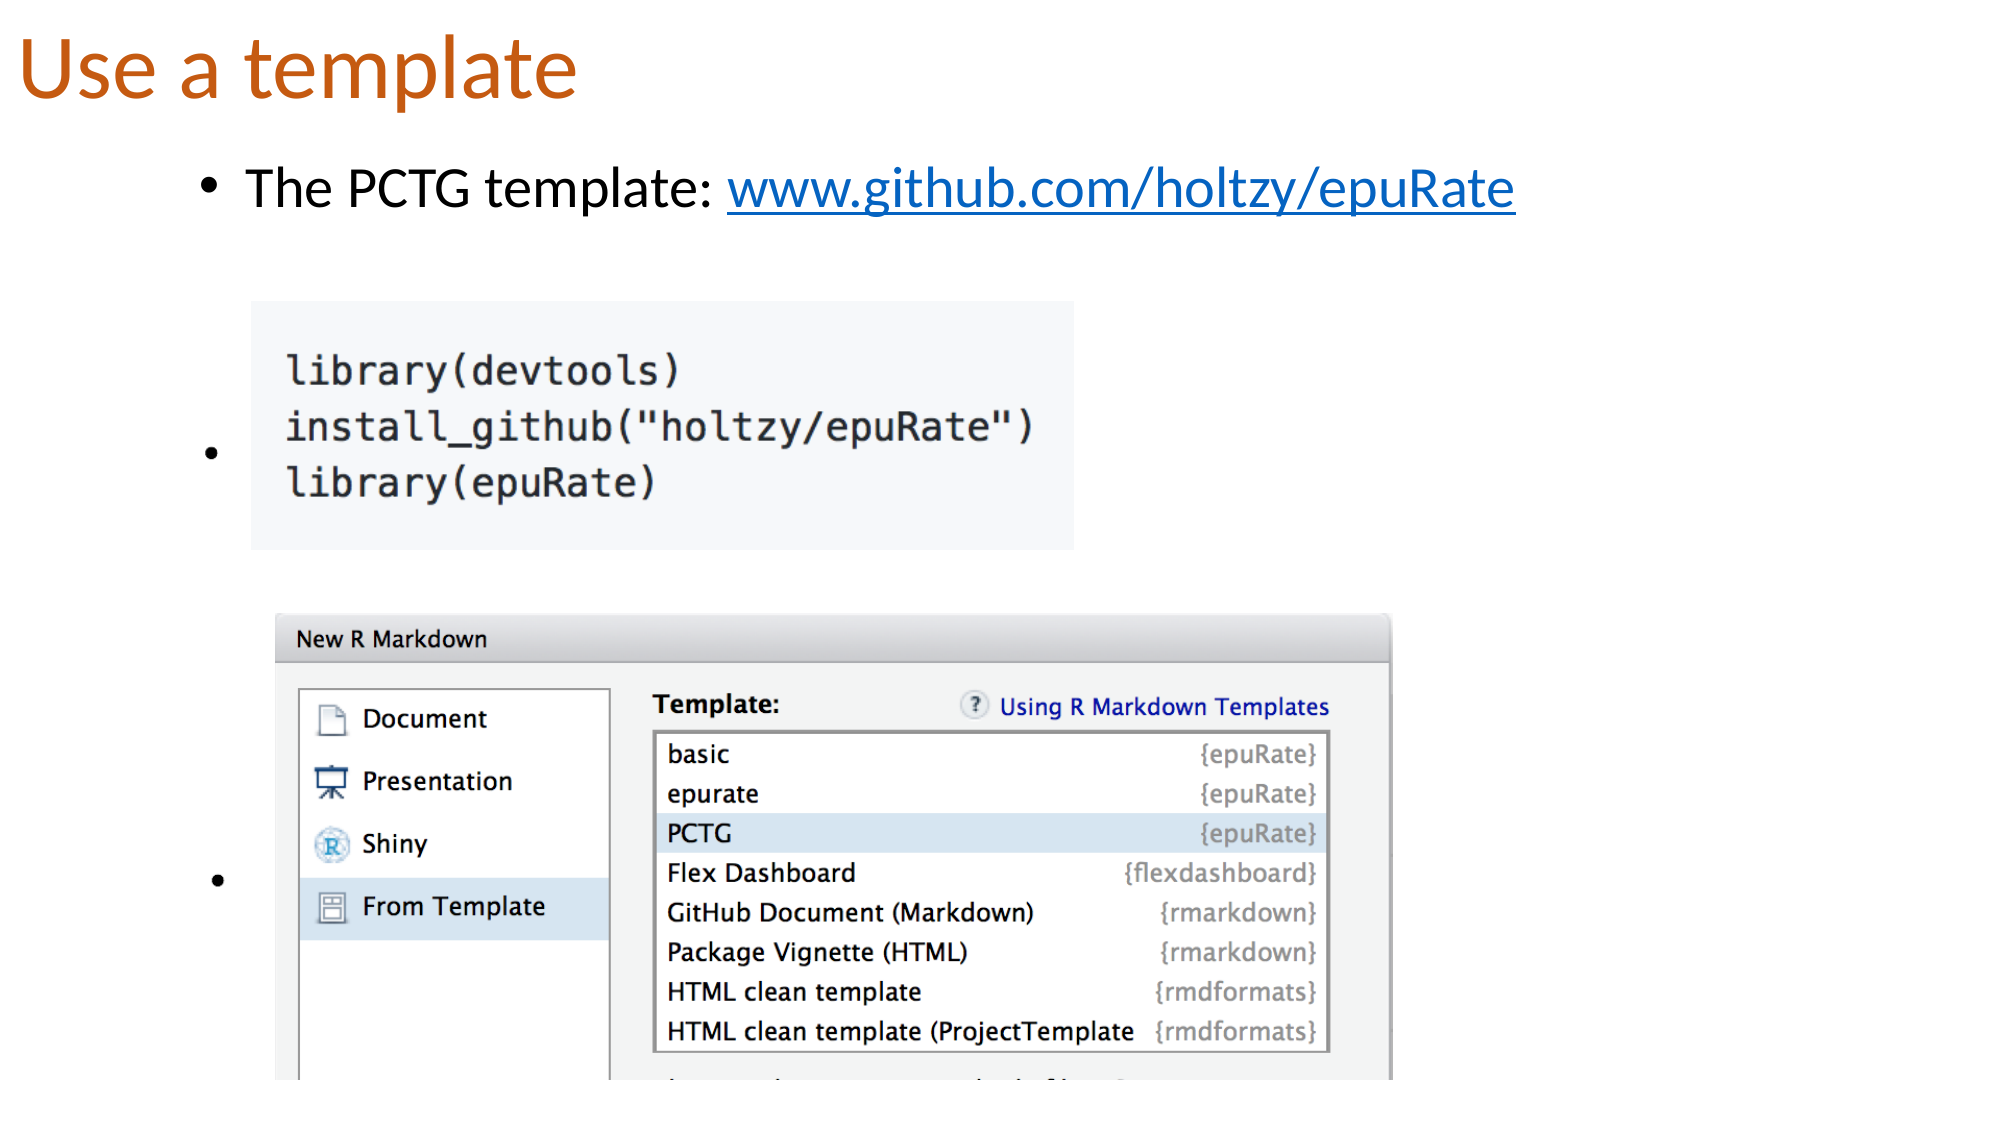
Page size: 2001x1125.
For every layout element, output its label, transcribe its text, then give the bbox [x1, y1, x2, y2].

picture [192, 857, 240, 897]
text_box The PCTG template: www.github.com/holtzy/epuRate [184, 142, 1545, 227]
picture [275, 613, 1393, 1080]
picture [185, 429, 234, 470]
text_box Use a template [2, 0, 1563, 125]
picture [251, 301, 1074, 550]
